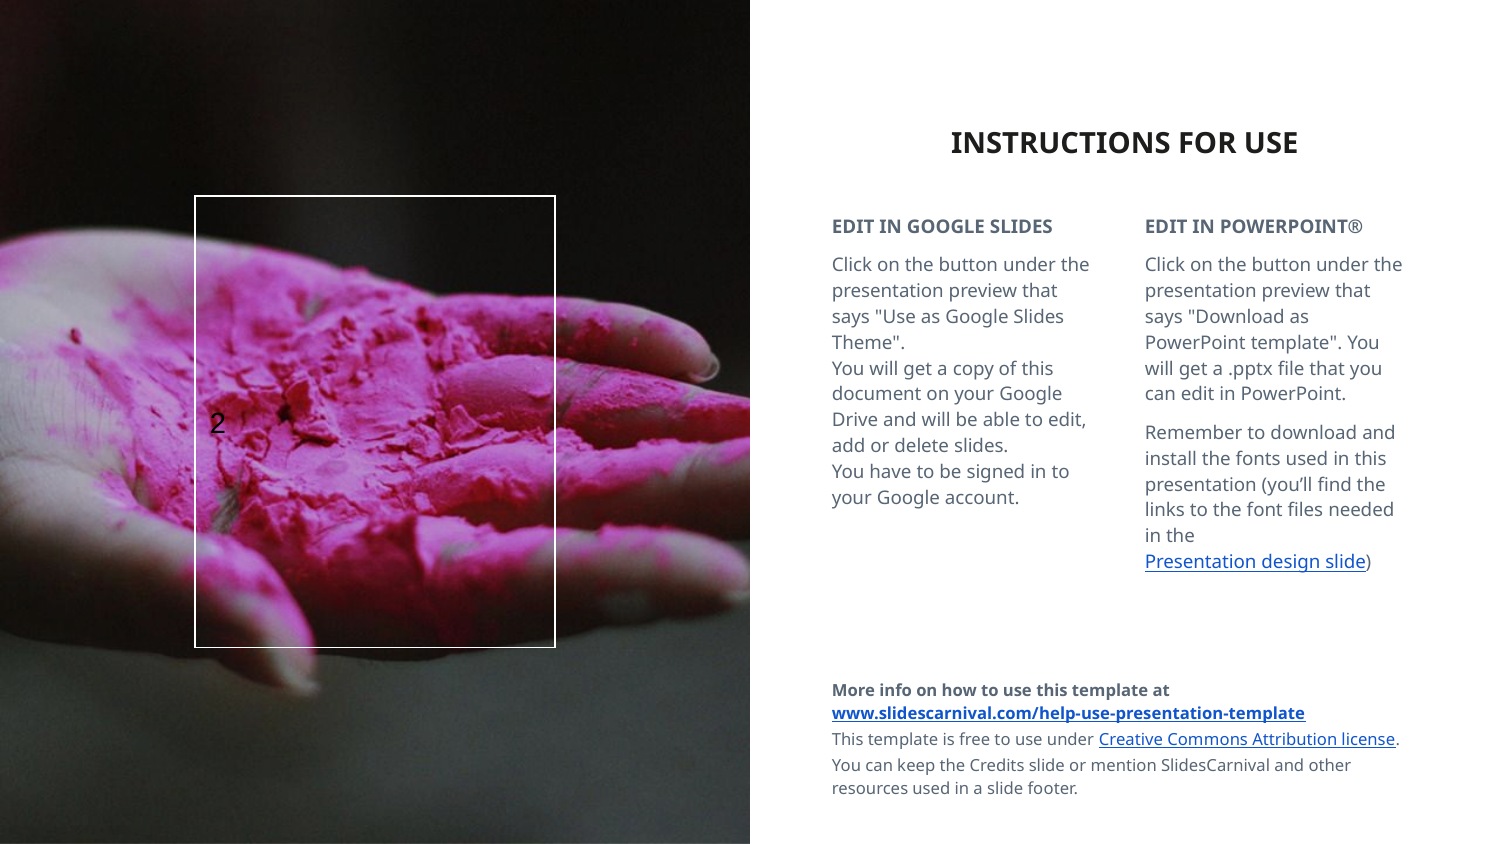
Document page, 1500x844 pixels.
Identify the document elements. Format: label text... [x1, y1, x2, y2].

list More info on how to use this template at www.slidescarnival.com/help-use-presentation-template This template is free to use under Creative Commons Attribution license. You can keep the Credits slide or mention SlidesCarnival and other resources used in a slide footer. [816, 661, 1425, 798]
list EDIT IN GOOGLE SLIDES Click on the button under the presentation preview that says "Use as Google Slides Theme". You will get a copy of this document on your Google Drive and will be able to edit, add or delete slides. You have to be signed in to your Google account. [816, 196, 1113, 624]
title INSTRUCTIONS FOR USE [866, 33, 1384, 175]
list EDIT IN POWERPOINT® Click on the button under the presentation preview that says "Download as PowerPoint template". You will get a .pptx file that you can edit in PowerPoint. Remember to download and install the fonts used in this presentation (you’ll find the links to the font files needed in the Presentation design slide) [1129, 196, 1425, 624]
picture [0, 0, 751, 844]
